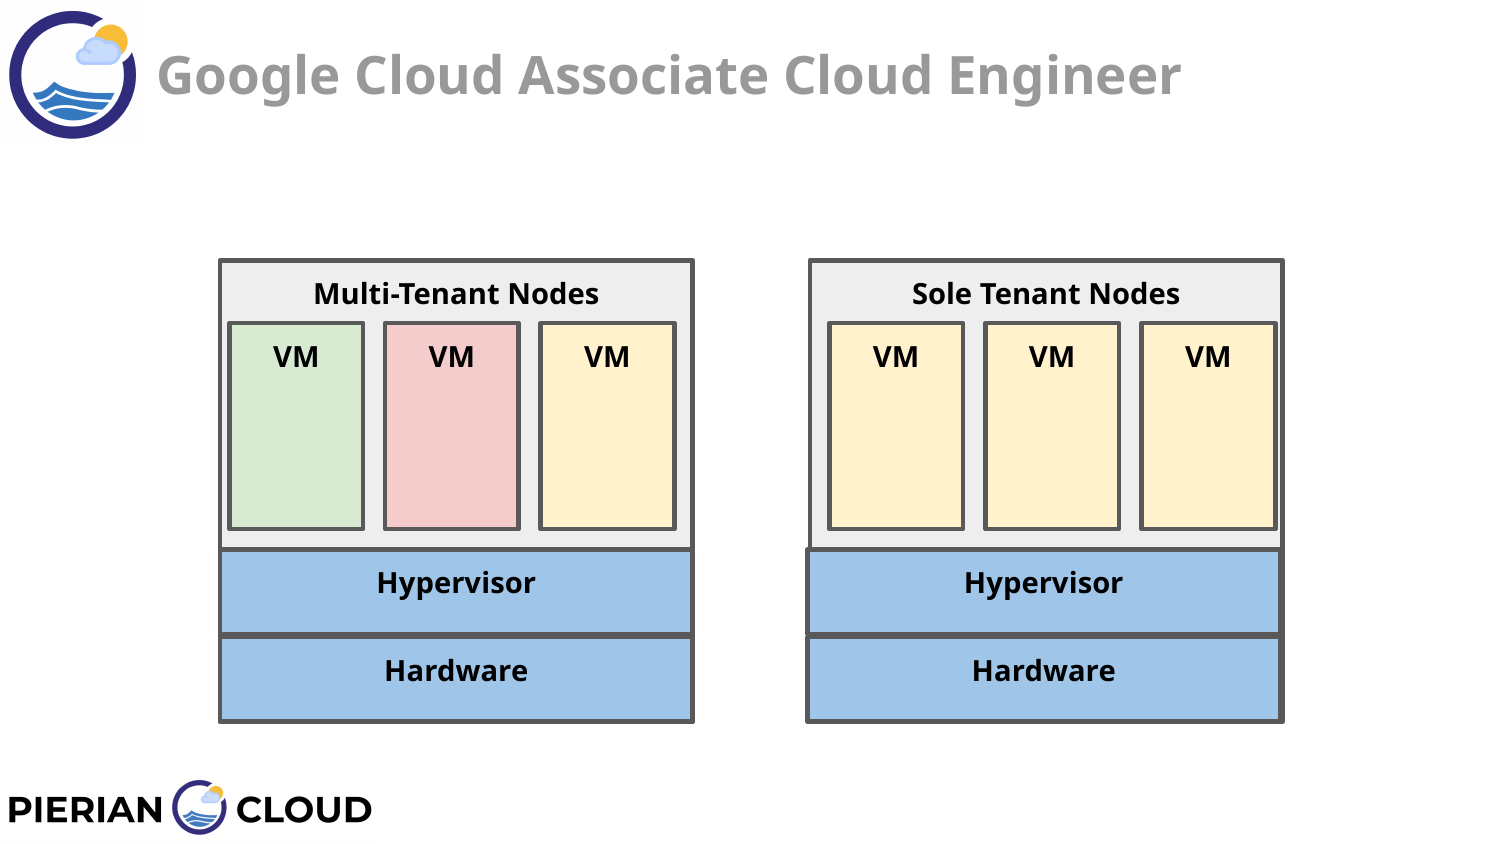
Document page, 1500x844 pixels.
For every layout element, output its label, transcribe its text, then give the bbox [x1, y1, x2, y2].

text_box VM [1141, 323, 1276, 529]
title Google Cloud Associate Cloud Engineer [146, 25, 1420, 120]
text_box Hypervisor [807, 549, 1281, 635]
text_box Sole Tenant Nodes [810, 260, 1283, 722]
text_box VM [829, 323, 963, 529]
text_box Hypervisor [220, 549, 693, 635]
text_box VM [229, 323, 364, 529]
text_box Hardware [807, 637, 1281, 722]
text_box VM [985, 323, 1120, 529]
picture [0, 758, 375, 844]
text_box Hardware [220, 637, 693, 722]
text_box VM [385, 323, 519, 529]
picture [0, 0, 142, 146]
text_box Multi-Tenant Nodes [220, 260, 693, 549]
text_box VM [540, 323, 675, 529]
